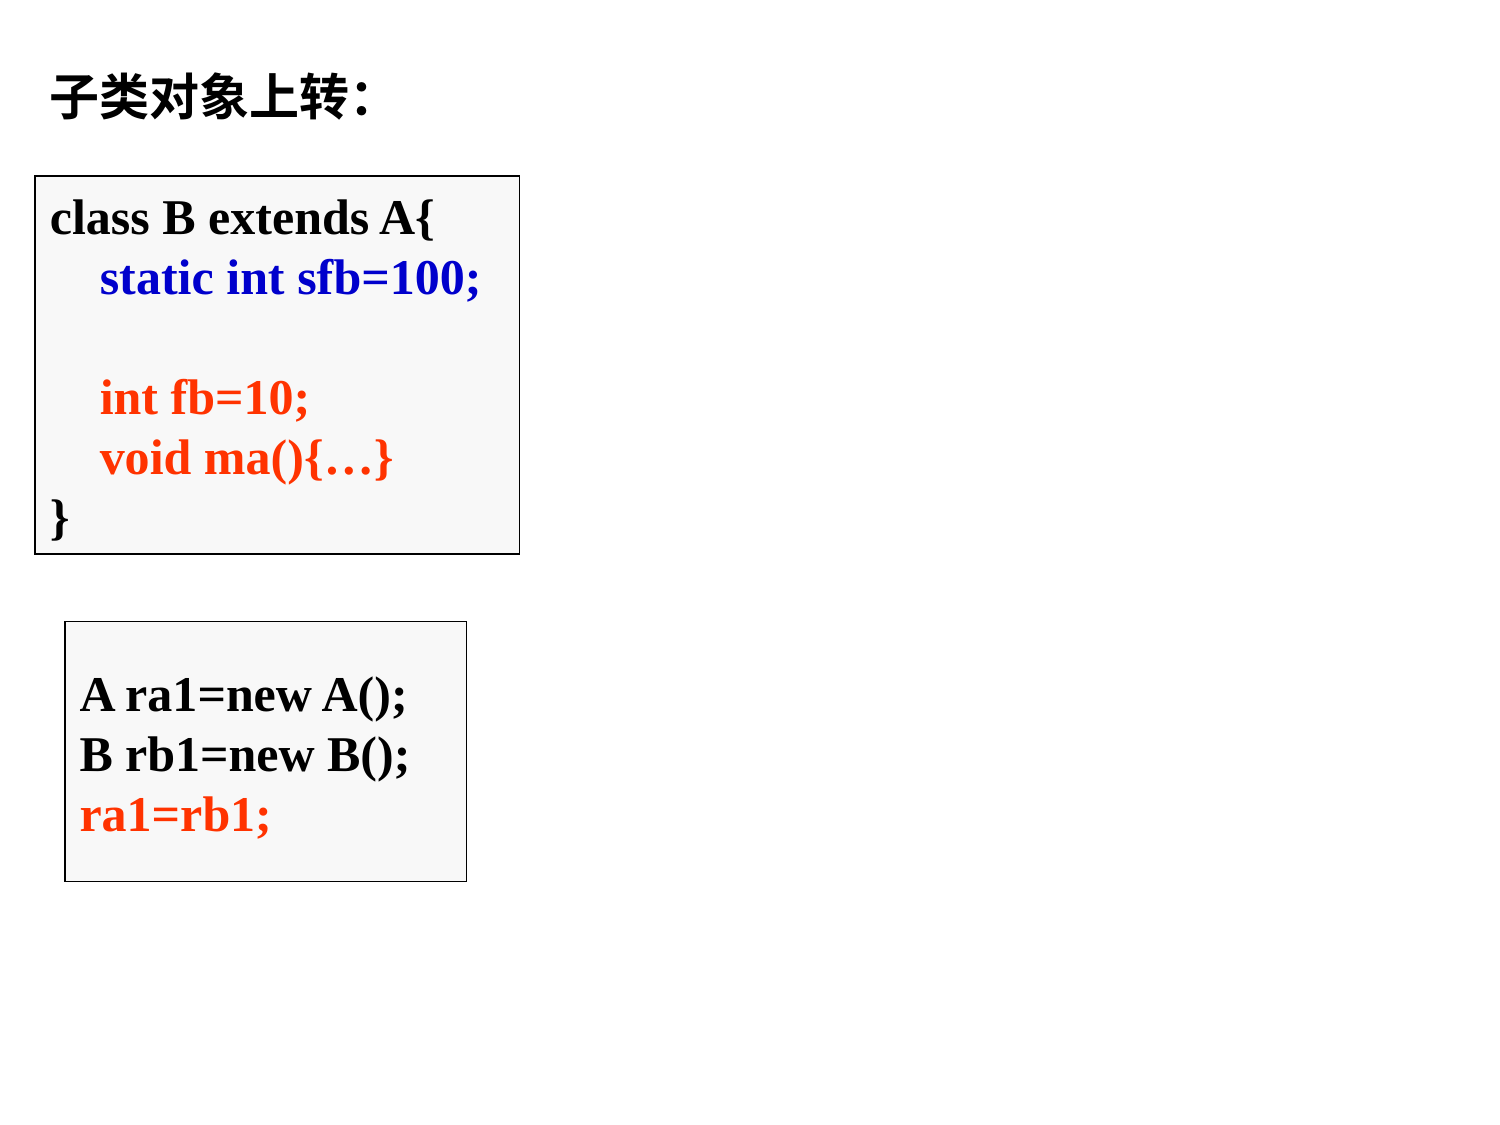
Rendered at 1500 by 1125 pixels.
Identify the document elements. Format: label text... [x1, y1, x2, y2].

text_box class B extends A{ static int sfb=100; int fb=10; void ma(){…} } [35, 175, 520, 554]
text_box A ra1=new A(); B rb1=new B(); ra1=rb1; [64, 621, 467, 882]
text_box 子类对象上转： [35, 58, 528, 134]
